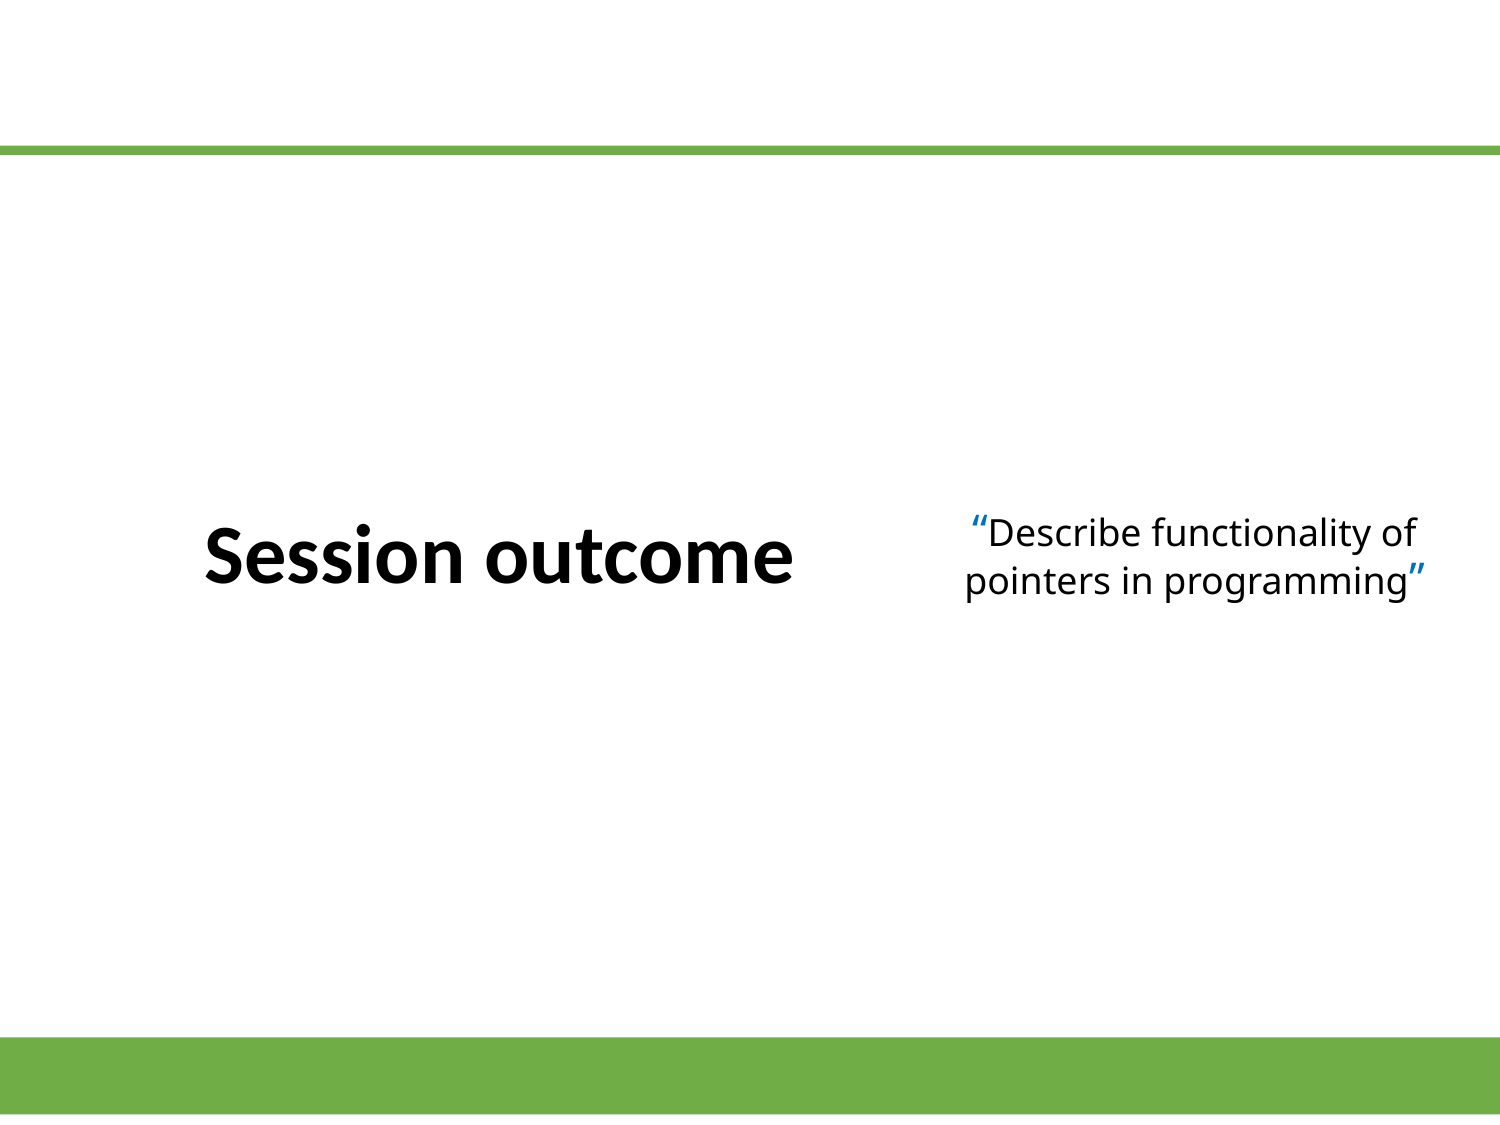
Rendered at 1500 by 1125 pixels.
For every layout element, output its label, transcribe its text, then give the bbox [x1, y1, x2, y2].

title Session outcome [54, 331, 944, 782]
subtitle “Describe functionality of pointers in programming” [944, 331, 1445, 782]
